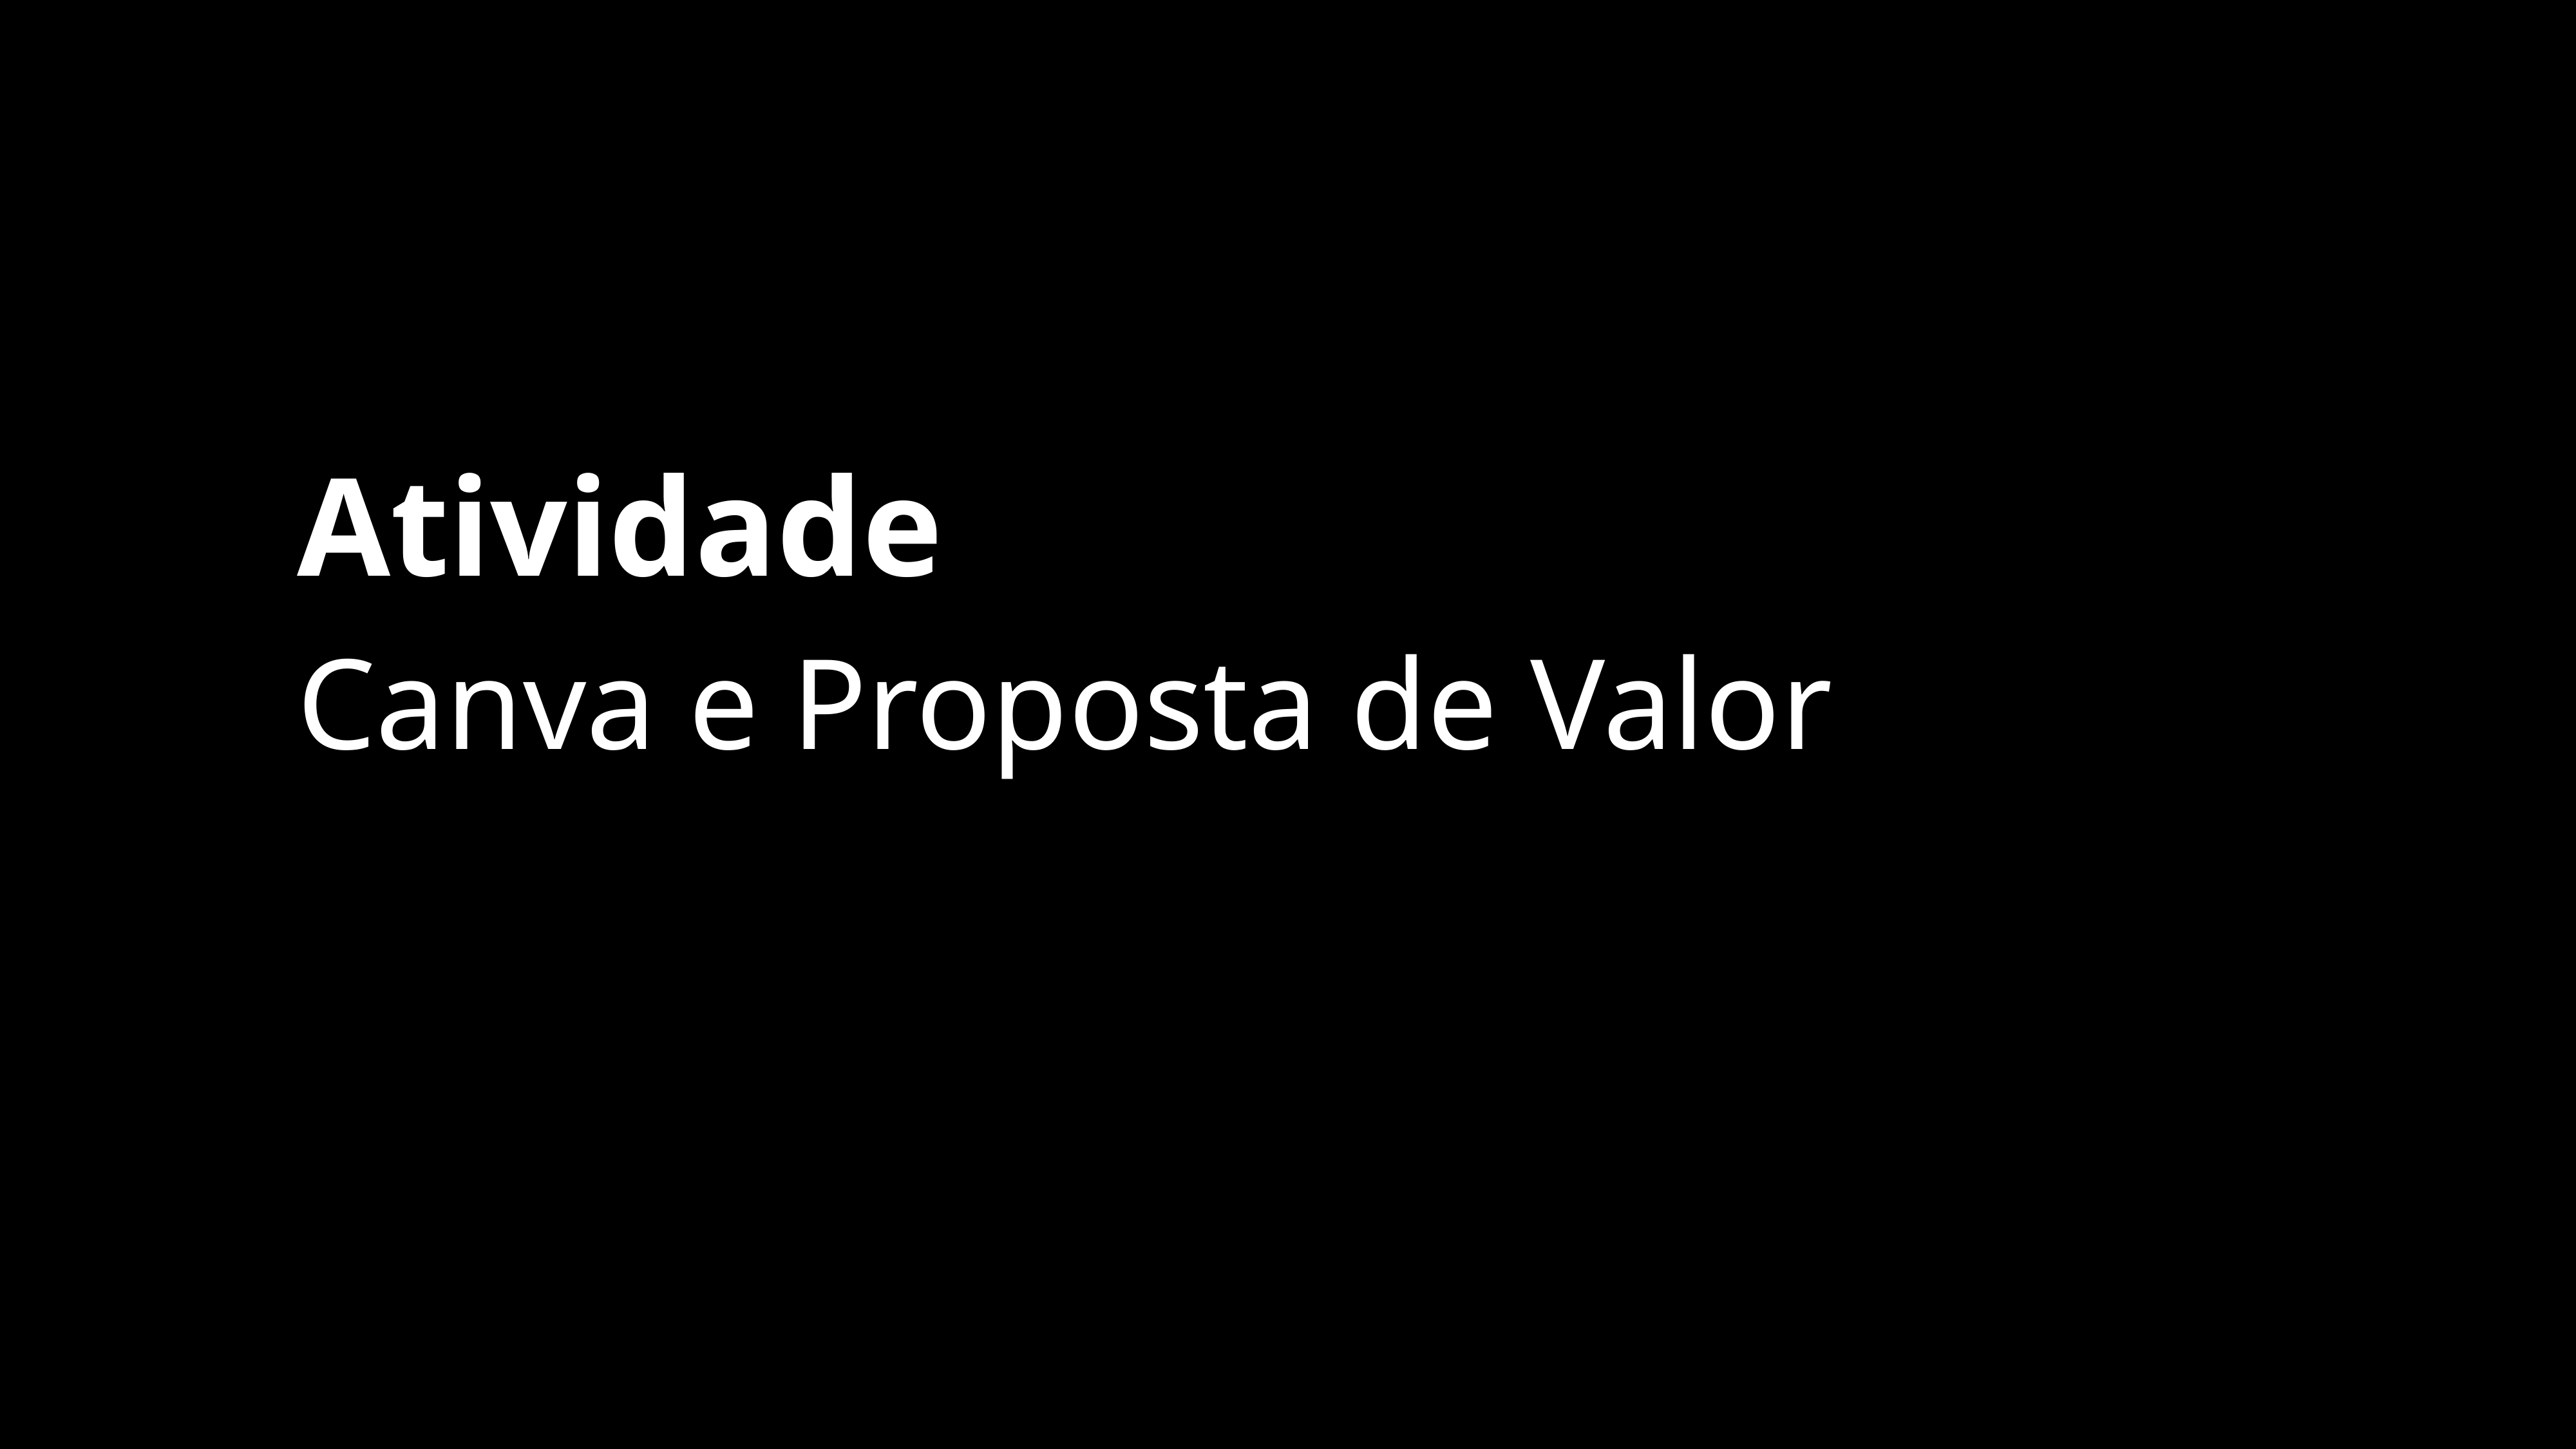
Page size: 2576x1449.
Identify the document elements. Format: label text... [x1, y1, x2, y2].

title Atividade Canva e Proposta de Valor [271, 233, 2222, 811]
